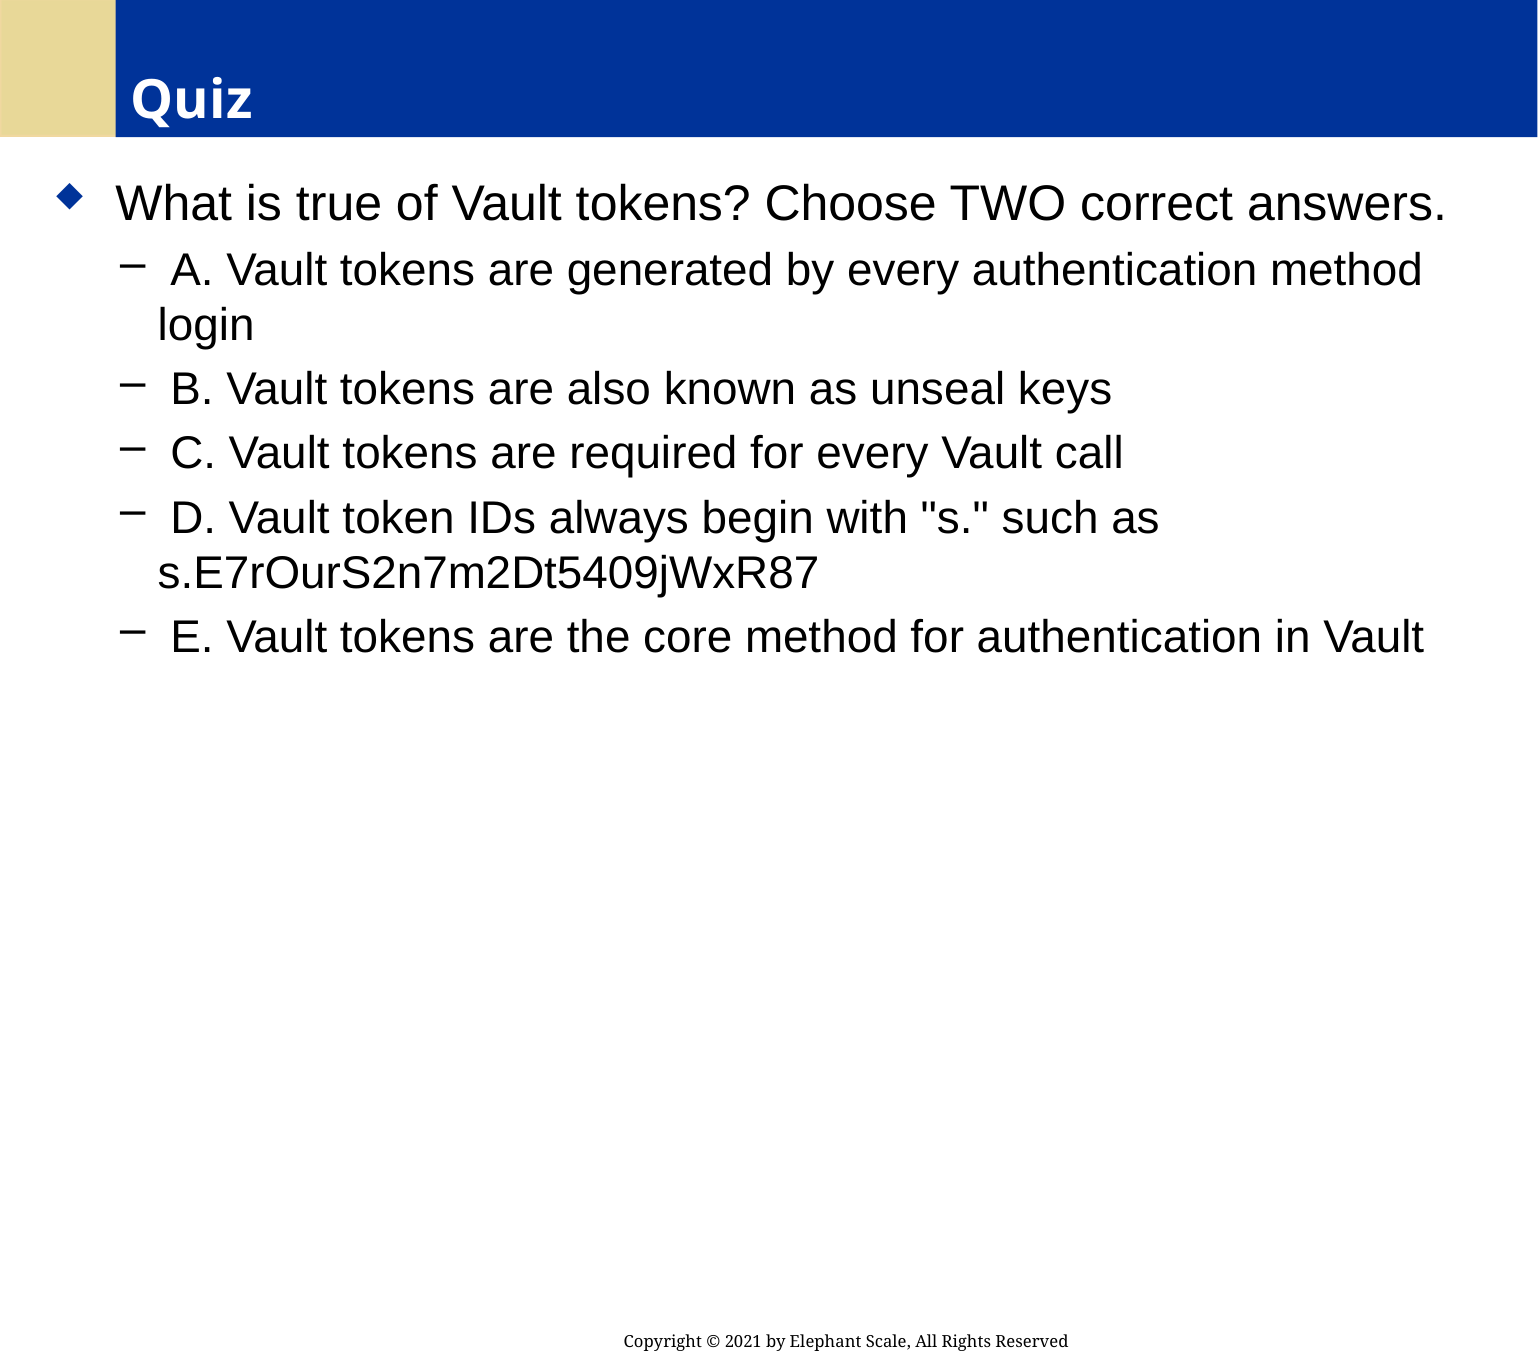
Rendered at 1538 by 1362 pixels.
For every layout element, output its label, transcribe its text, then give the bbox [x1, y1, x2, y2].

picture [0, 0, 115, 137]
list What is true of Vault tokens? Choose TWO correct answers. A. Vault tokens are generated by every authentication method login B. Vault tokens are also known as unseal keys C. Vault tokens are required for every Vault call D. Vault token IDs always begin with "s." such as s.E7rOurS2n7m2Dt5409jWxR87 E. Vault tokens are the core method for authentication in Vault [38, 162, 1500, 1284]
title Quiz [115, 0, 1538, 138]
text_box Copyright © 2021 by Elephant Scale, All Rights Reserved [608, 1322, 1085, 1358]
